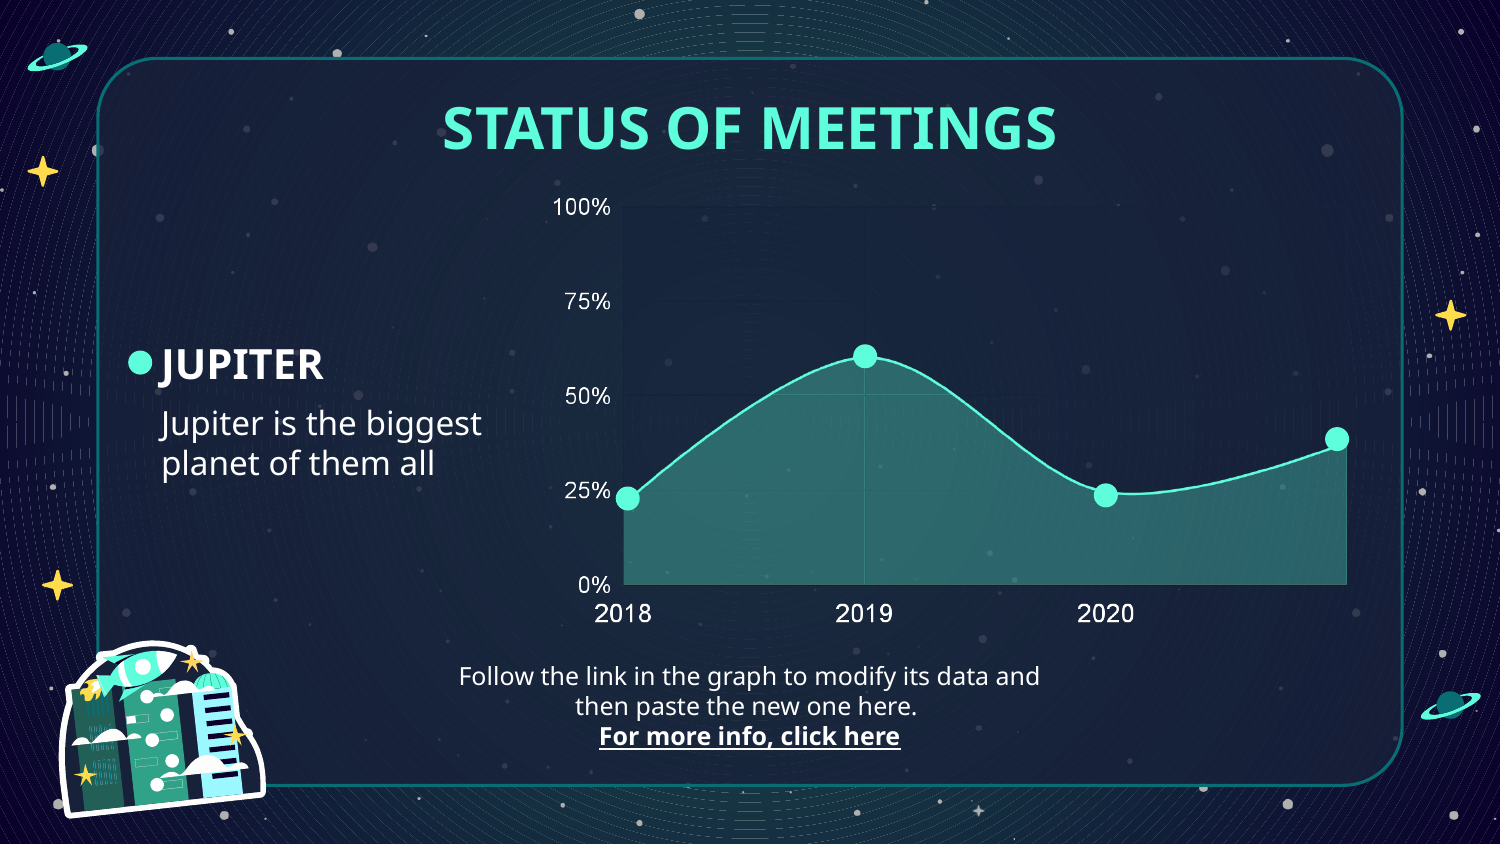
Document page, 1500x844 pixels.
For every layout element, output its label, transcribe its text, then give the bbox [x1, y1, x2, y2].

text_box [128, 351, 152, 374]
picture [0, 0, 1500, 844]
text_box JUPITER [146, 343, 517, 382]
text_box Follow the link in the graph to modify its data and then paste the new one here. For more info, click here [436, 677, 1064, 738]
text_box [54, 639, 260, 809]
text_box Jupiter is the biggest planet of them all [146, 409, 517, 475]
title STATUS OF MEETINGS [116, 96, 1383, 156]
